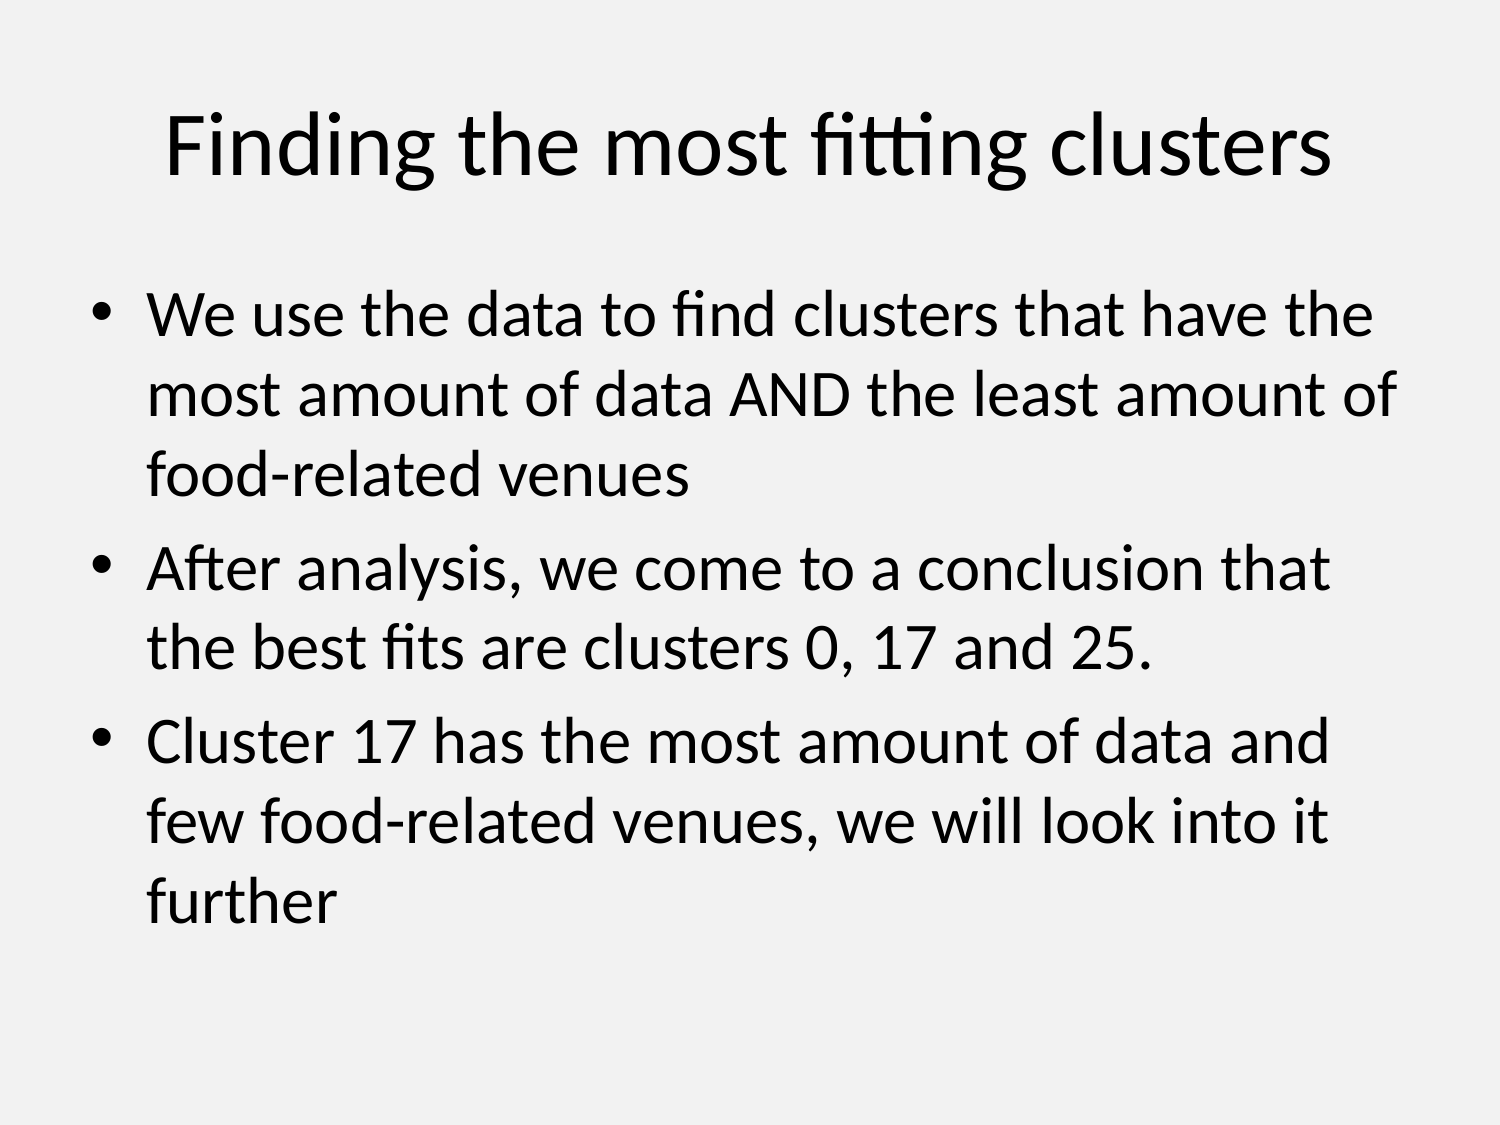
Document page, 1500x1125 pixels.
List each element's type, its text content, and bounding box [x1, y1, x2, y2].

title Finding the most fitting clusters [75, 45, 1425, 233]
list We use the data to find clusters that have the most amount of data AND the least amount of food-related venues After analysis, we come to a conclusion that the best fits are clusters 0, 17 and 25. Cluster 17 has the most amount of data and few food-related venues, we will look into it further [75, 262, 1425, 1005]
